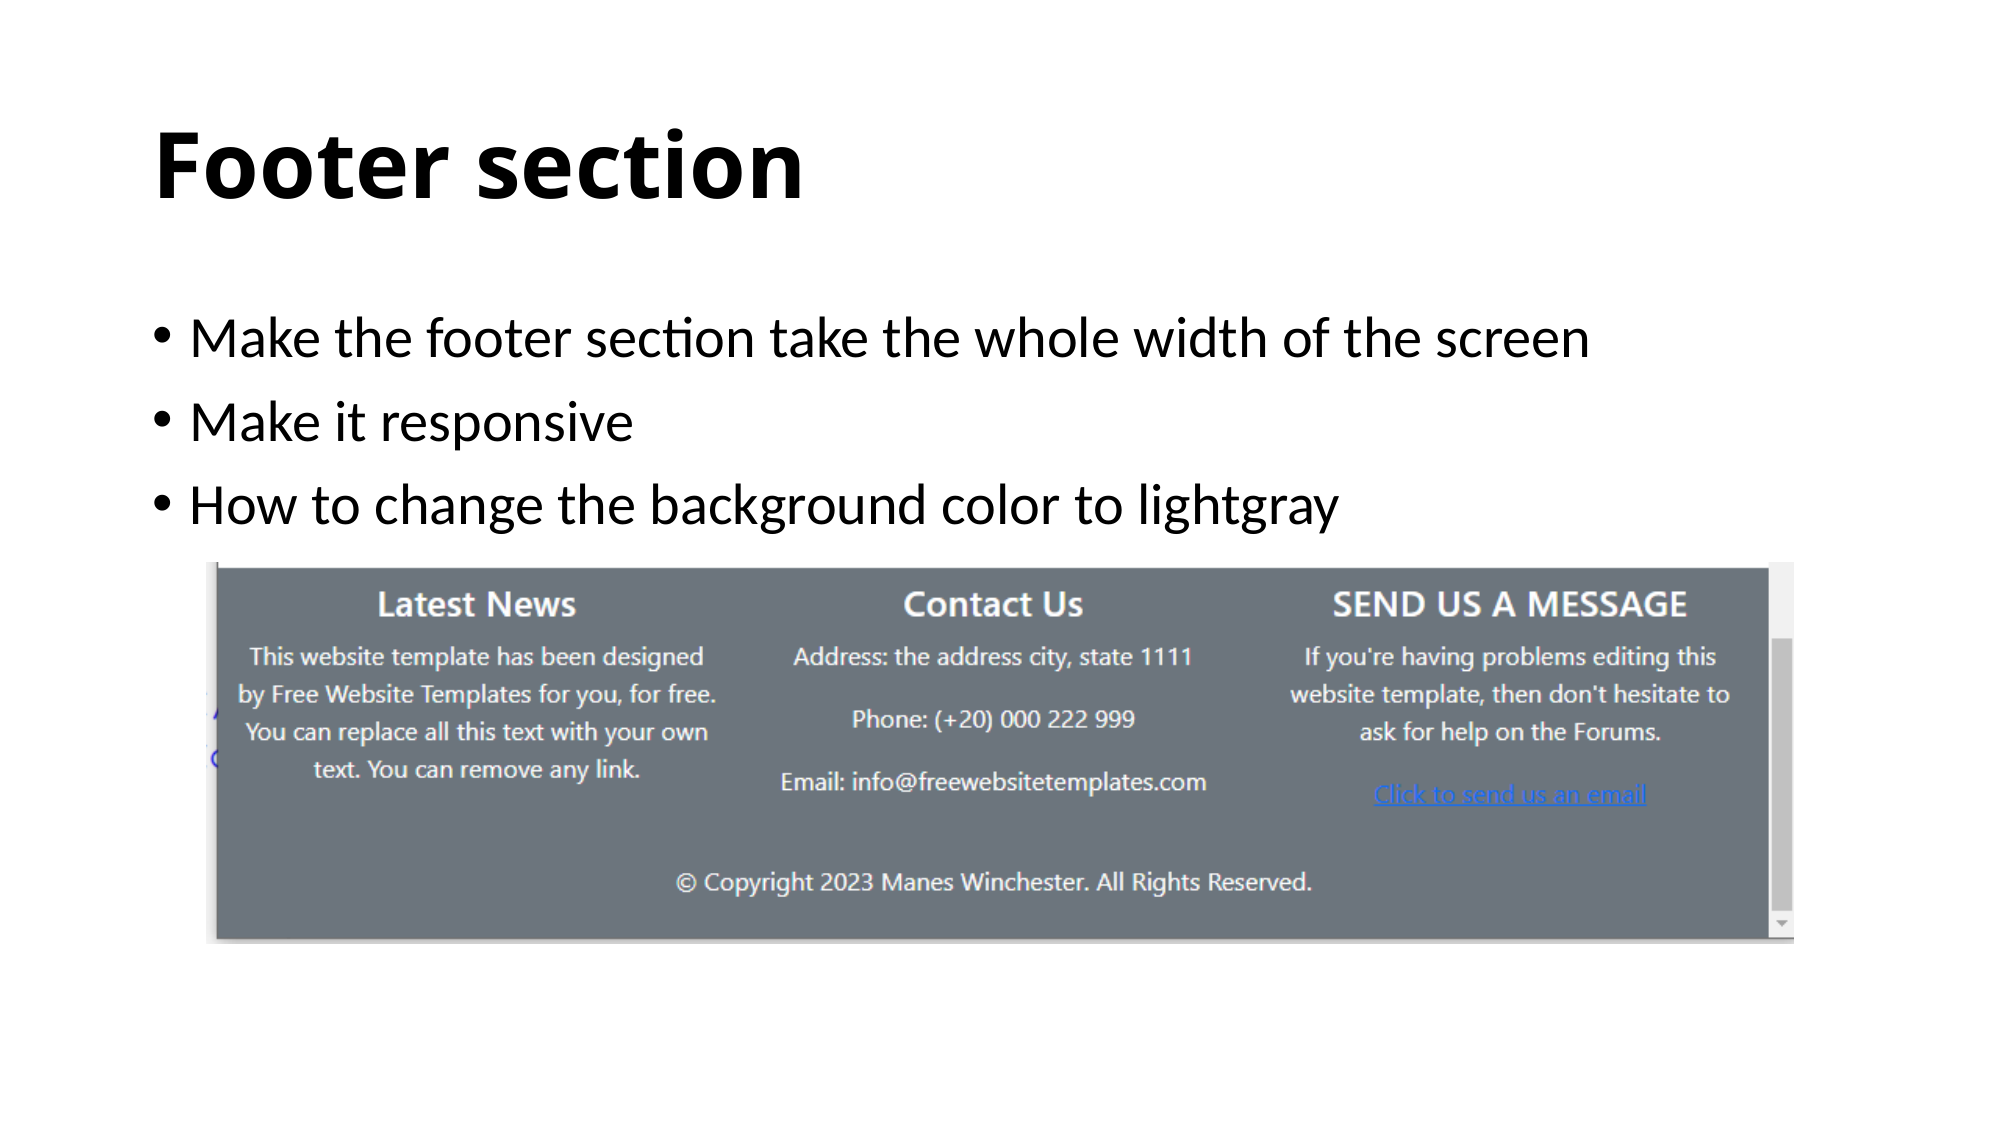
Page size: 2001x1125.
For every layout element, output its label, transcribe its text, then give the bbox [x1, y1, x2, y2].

title Footer section [137, 59, 1863, 278]
picture [206, 562, 1794, 944]
list Make the footer section take the whole width of the screen Make it responsive How to change the background color to lightgray [137, 299, 1863, 1014]
